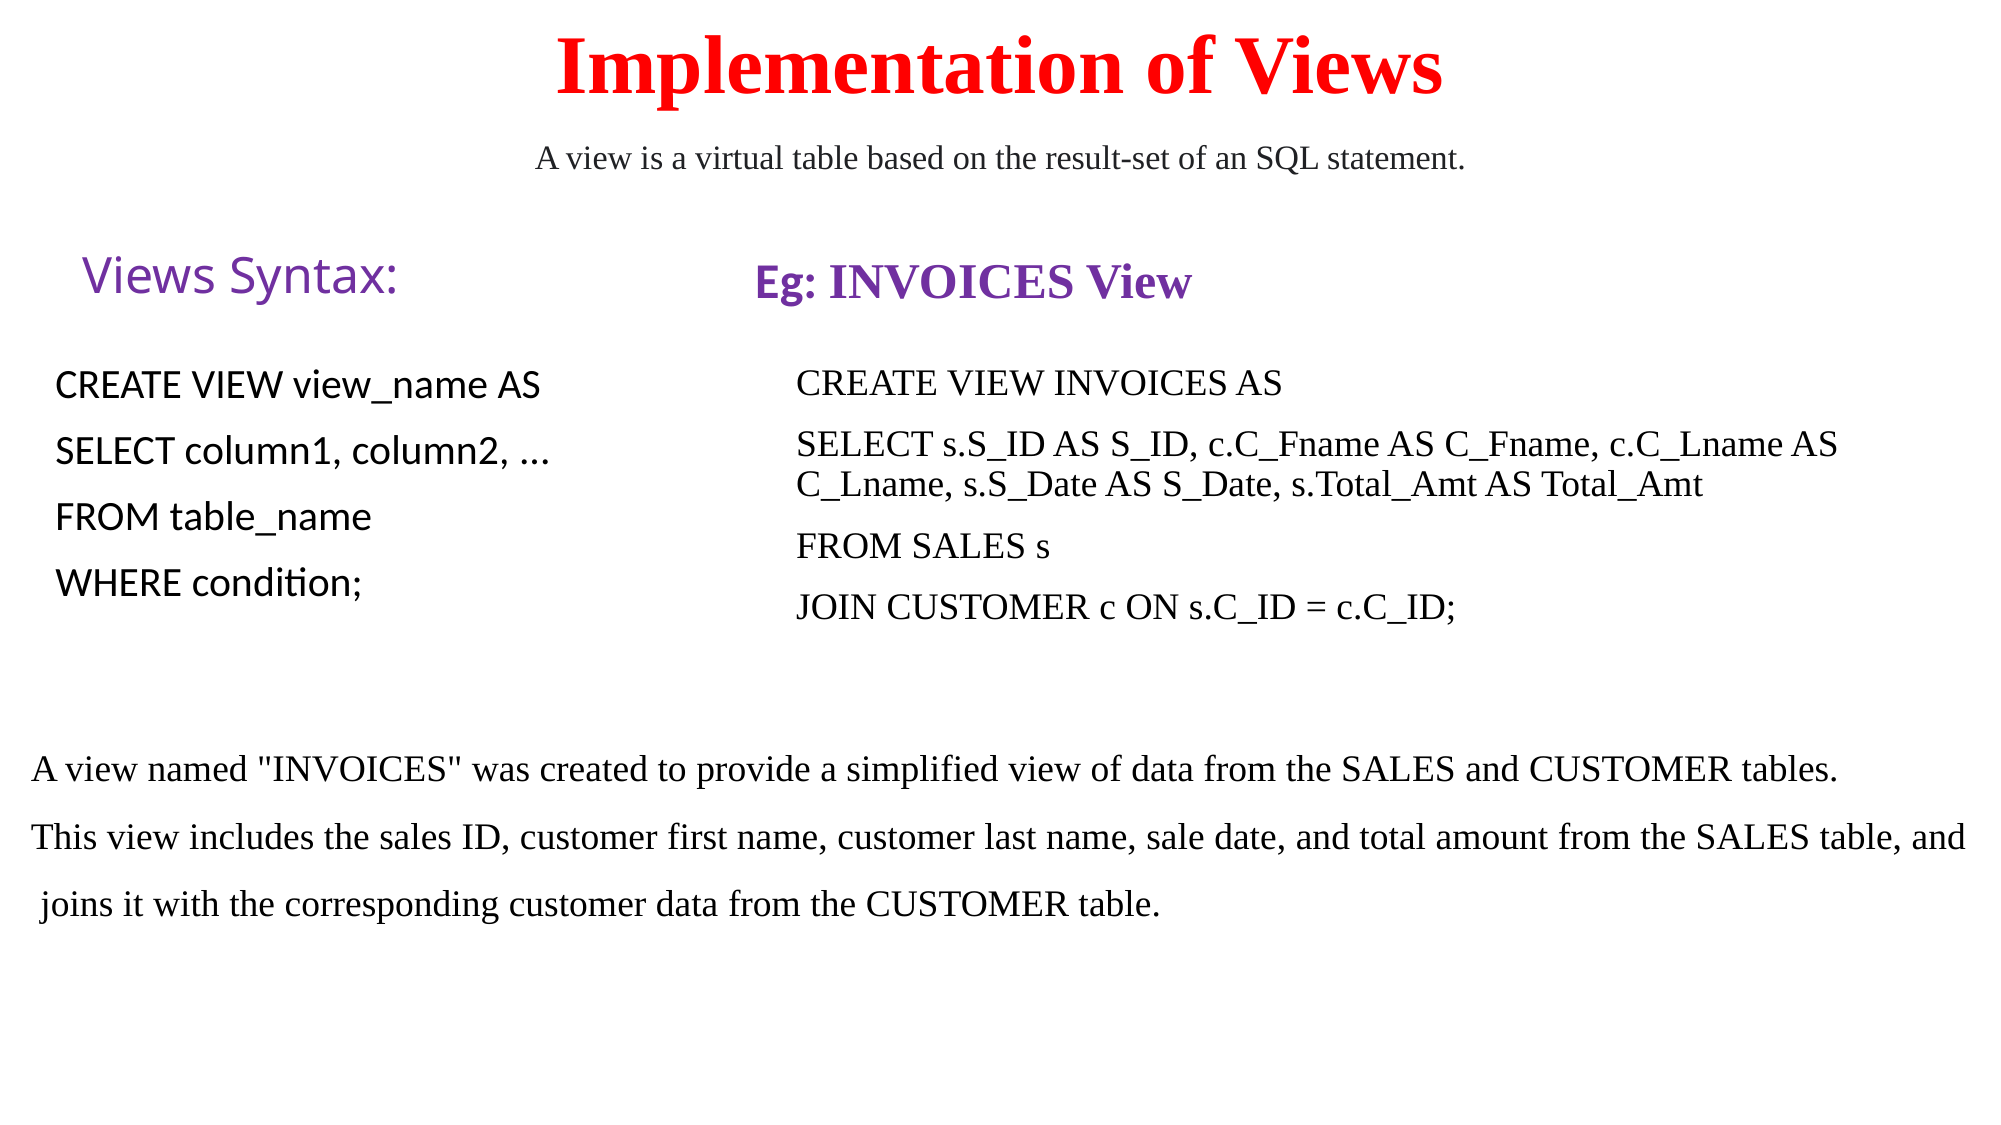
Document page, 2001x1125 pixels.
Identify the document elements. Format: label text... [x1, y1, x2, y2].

list CREATE VIEW INVOICES AS SELECT s.S_ID AS S_ID, c.C_Fname AS C_Fname, c.C_Lname AS C_Lname, s.S_Date AS S_Date, s.Total_Amt AS Total_Amt FROM SALES s JOIN CUSTOMER c ON s.C_ID = c.C_ID; [781, 355, 1908, 671]
list Eg: INVOICES View [740, 252, 1591, 318]
title Implementation of Views A view is a virtual table based on the result-set of an SQL statement. [137, 13, 1863, 186]
list CREATE VIEW view_name AS SELECT column1, column2, ... FROM table_name WHERE condition; [40, 355, 741, 671]
text_box A view named "INVOICES" was created to provide a simplified view of data from the SALES and CUSTOMER tables. This view includes the sales ID, customer first name, customer last name, sale date, and total amount from the SALES table, and joins it with the corresponding customer data from the CUSTOMER table. [16, 714, 1984, 977]
list Views Syntax: [67, 228, 431, 312]
